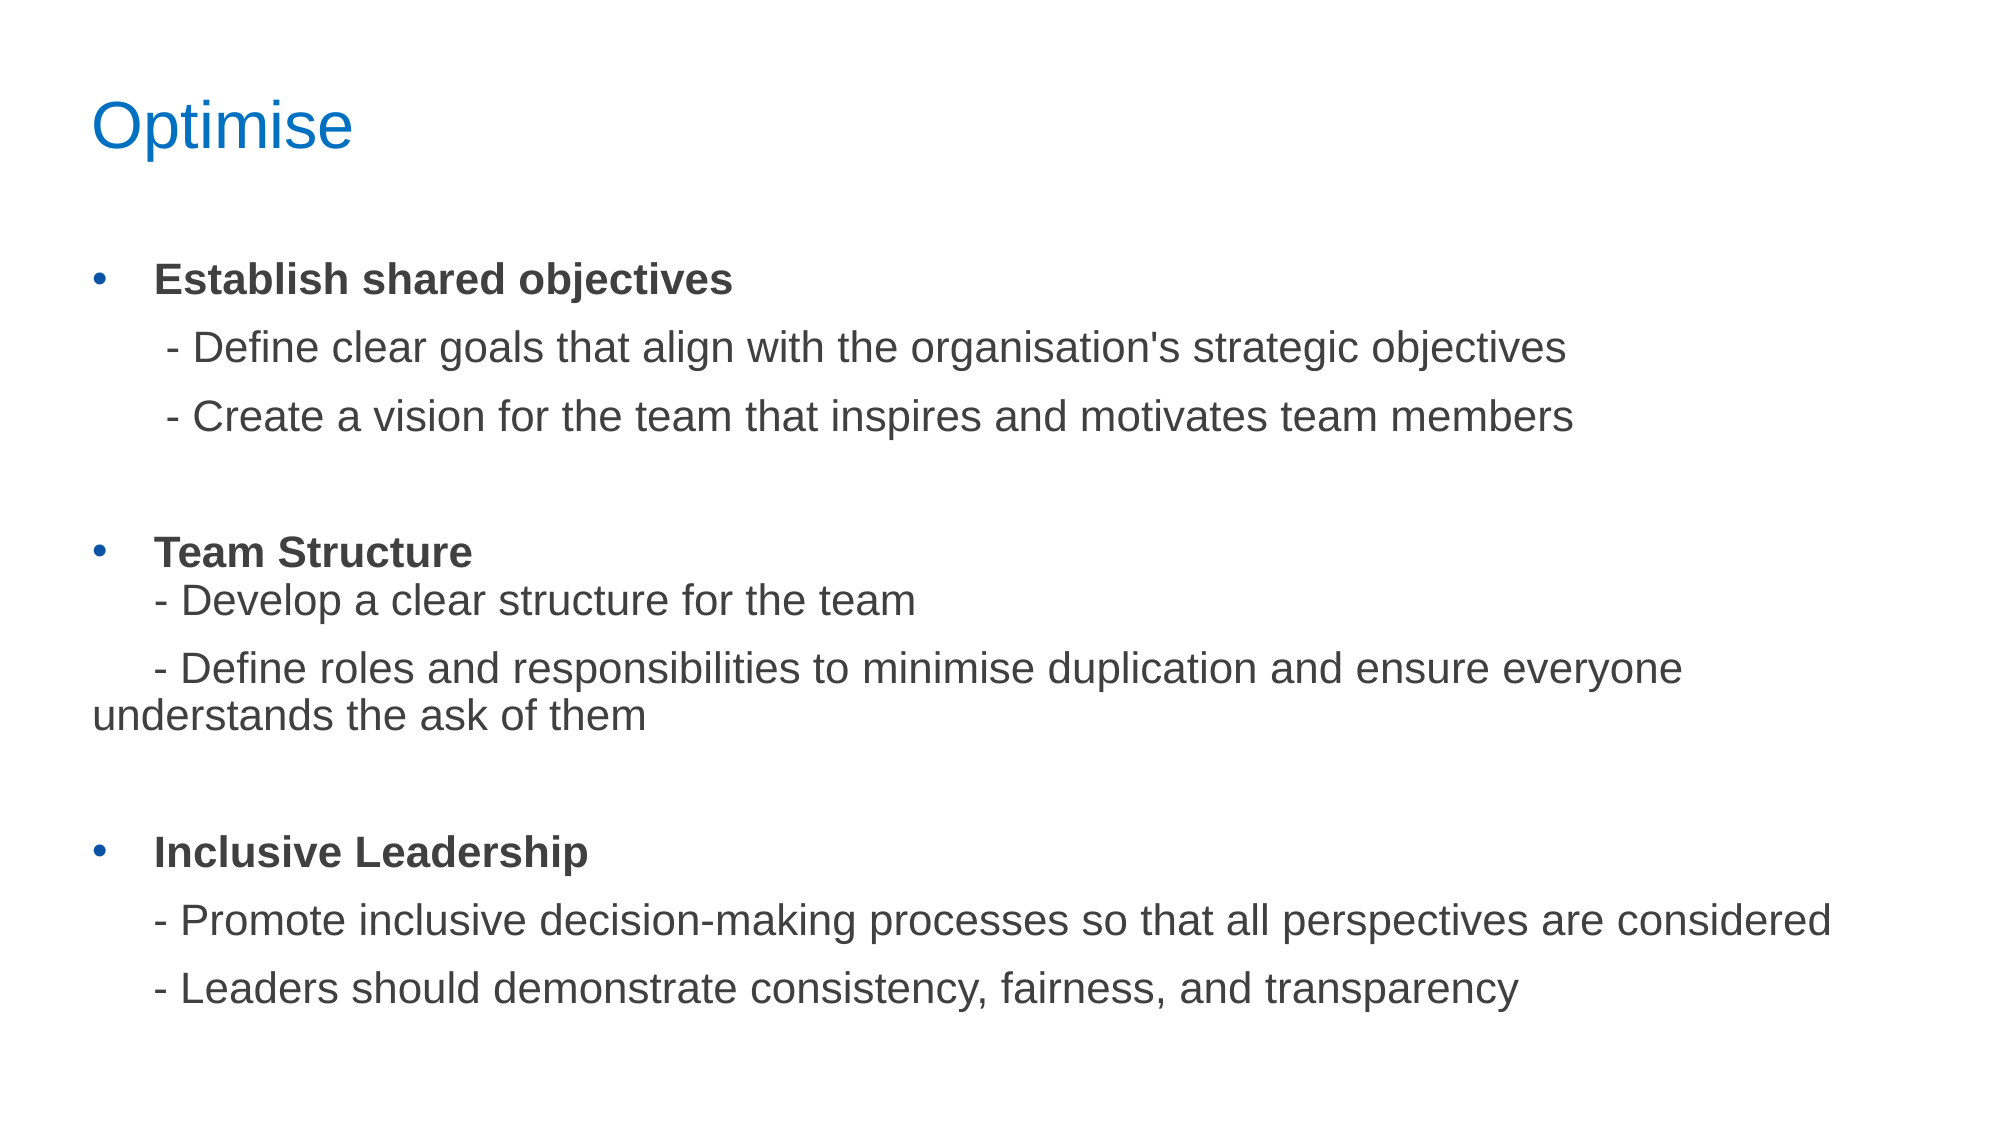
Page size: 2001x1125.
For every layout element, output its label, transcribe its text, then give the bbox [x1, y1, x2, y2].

text_box Optimise [77, 74, 1758, 228]
list Establish shared objectives - Define clear goals that align with the organisation's strategic objectives - Create a vision for the team that inspires and motivates team members Team Structure - Develop a clear structure for the team - Define roles and responsibilities to minimise duplication and ensure everyone understands the ask of them Inclusive Leadership - Promote inclusive decision-making processes so that all perspectives are considered - Leaders should demonstrate consistency, fairness, and transparency [77, 249, 1926, 1027]
